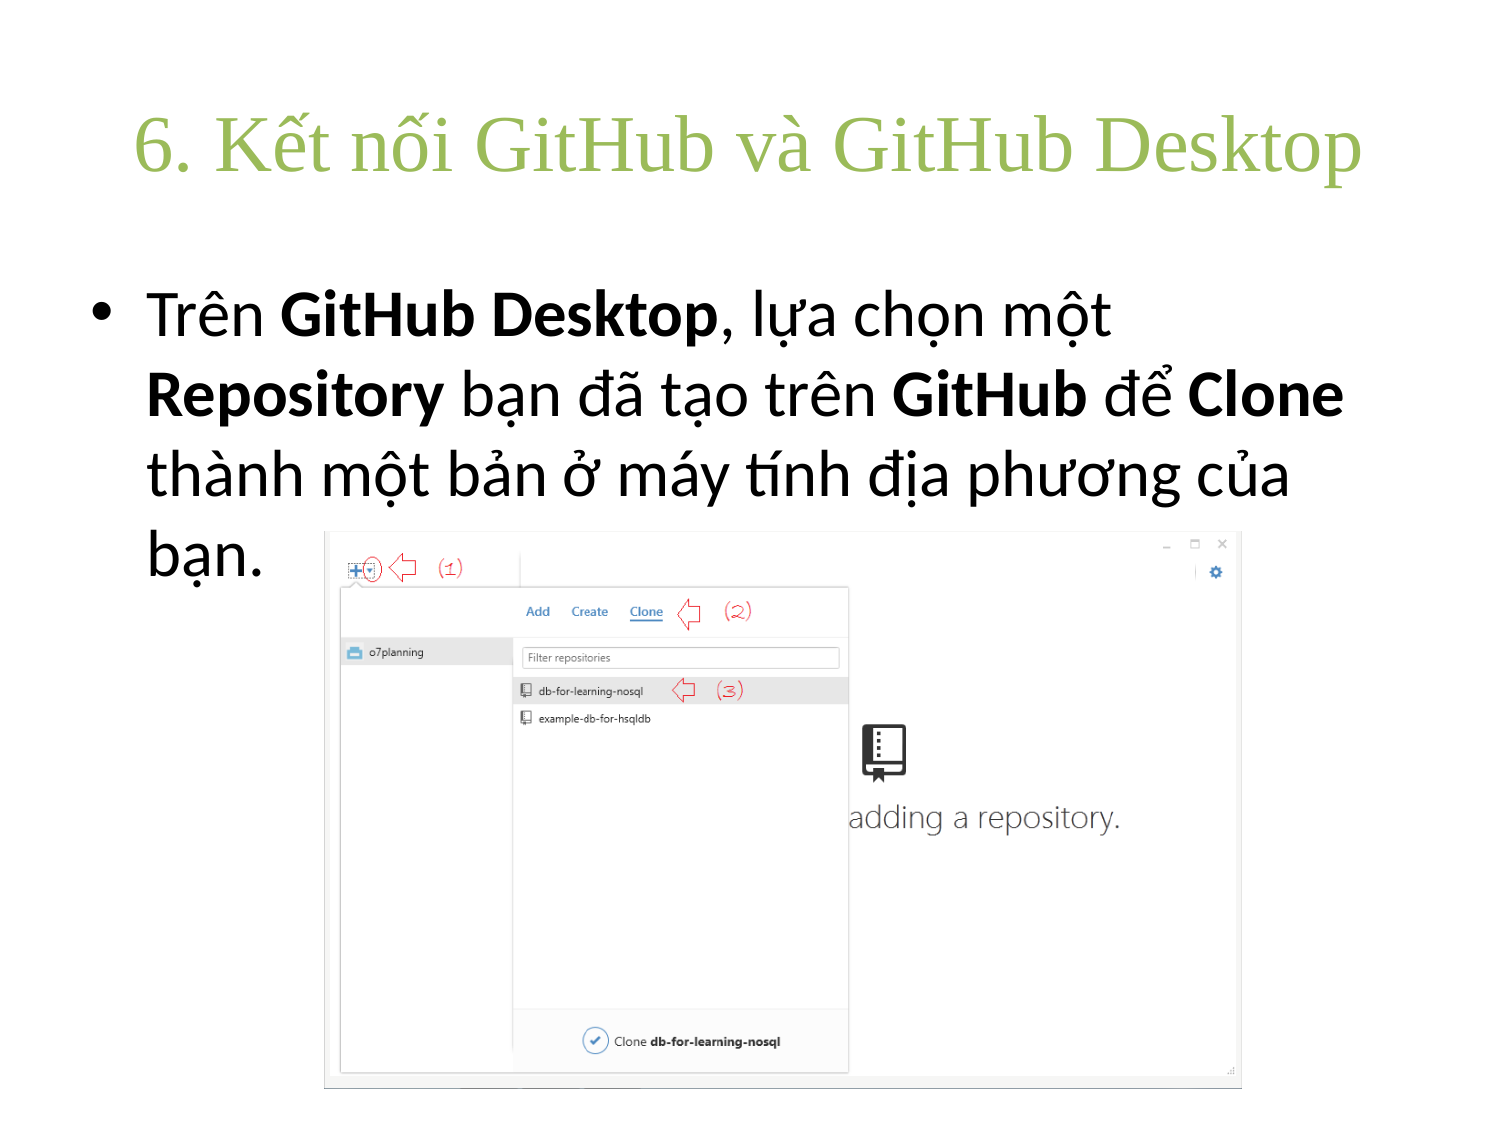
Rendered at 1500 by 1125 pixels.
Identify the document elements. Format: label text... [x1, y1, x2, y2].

title 6. Kết nối GitHub và GitHub Desktop [75, 45, 1425, 233]
list Trên GitHub Desktop, lựa chọn một Repository bạn đã tạo trên GitHub để Clone thành một bản ở máy tính địa phương của bạn. [75, 262, 1425, 1005]
picture [324, 531, 1242, 1089]
